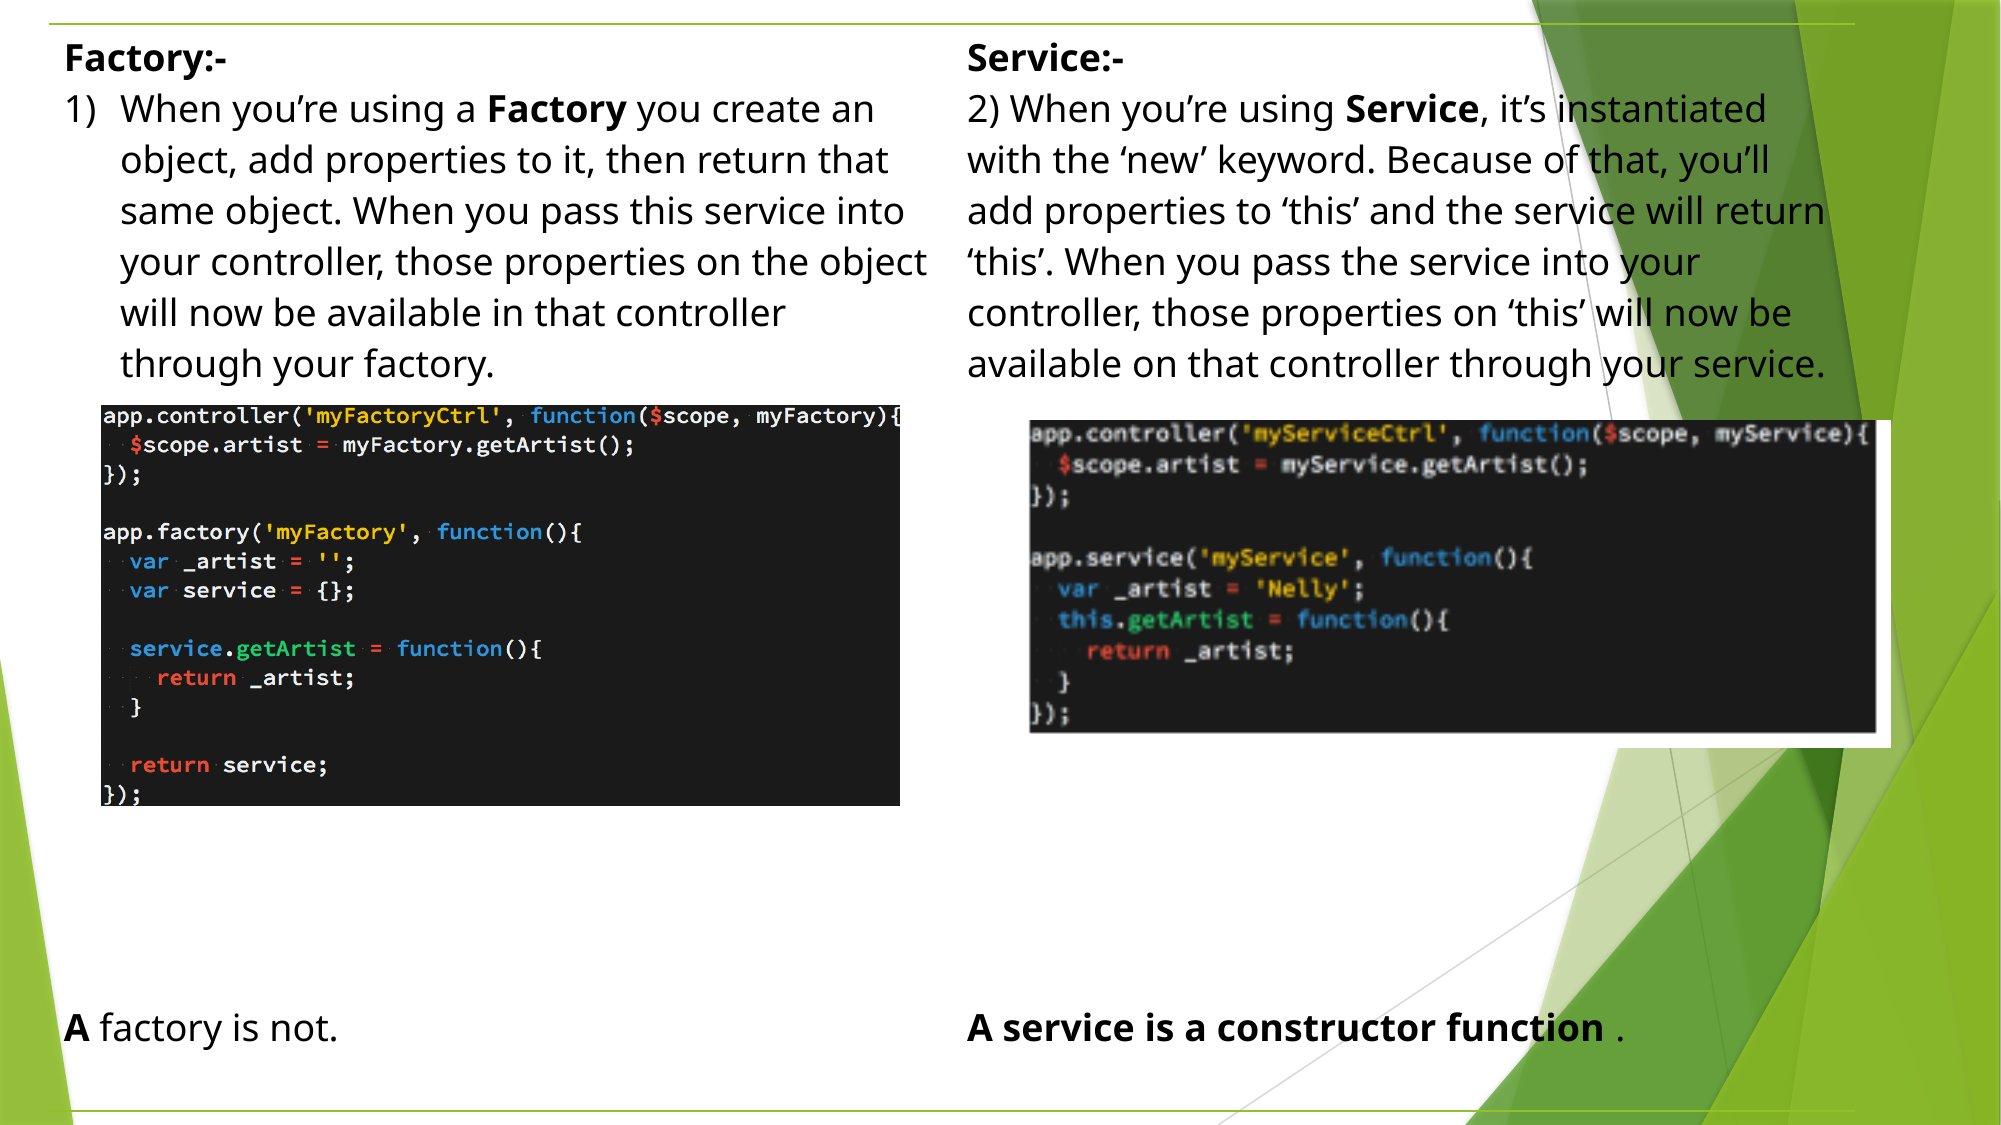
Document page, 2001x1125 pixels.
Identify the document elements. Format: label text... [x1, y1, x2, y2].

table_header Service:- 2) When you’re using Service, it’s instantiated with the ‘new’ keyword. Because of that, you’ll add properties to ‘this’ and the service will return ‘this’. When you pass the service into your controller, those properties on ‘this’ will now be available on that controller through your service. A service is a constructor function . [952, 25, 1855, 1110]
picture [1024, 419, 1891, 748]
table_header Factory:- When you’re using a Factory you create an object, add properties to it, then return that same object. When you pass this service into your controller, those properties on the object will now be available in that controller through your factory. A factory is not. [49, 25, 952, 1110]
picture [100, 404, 901, 806]
